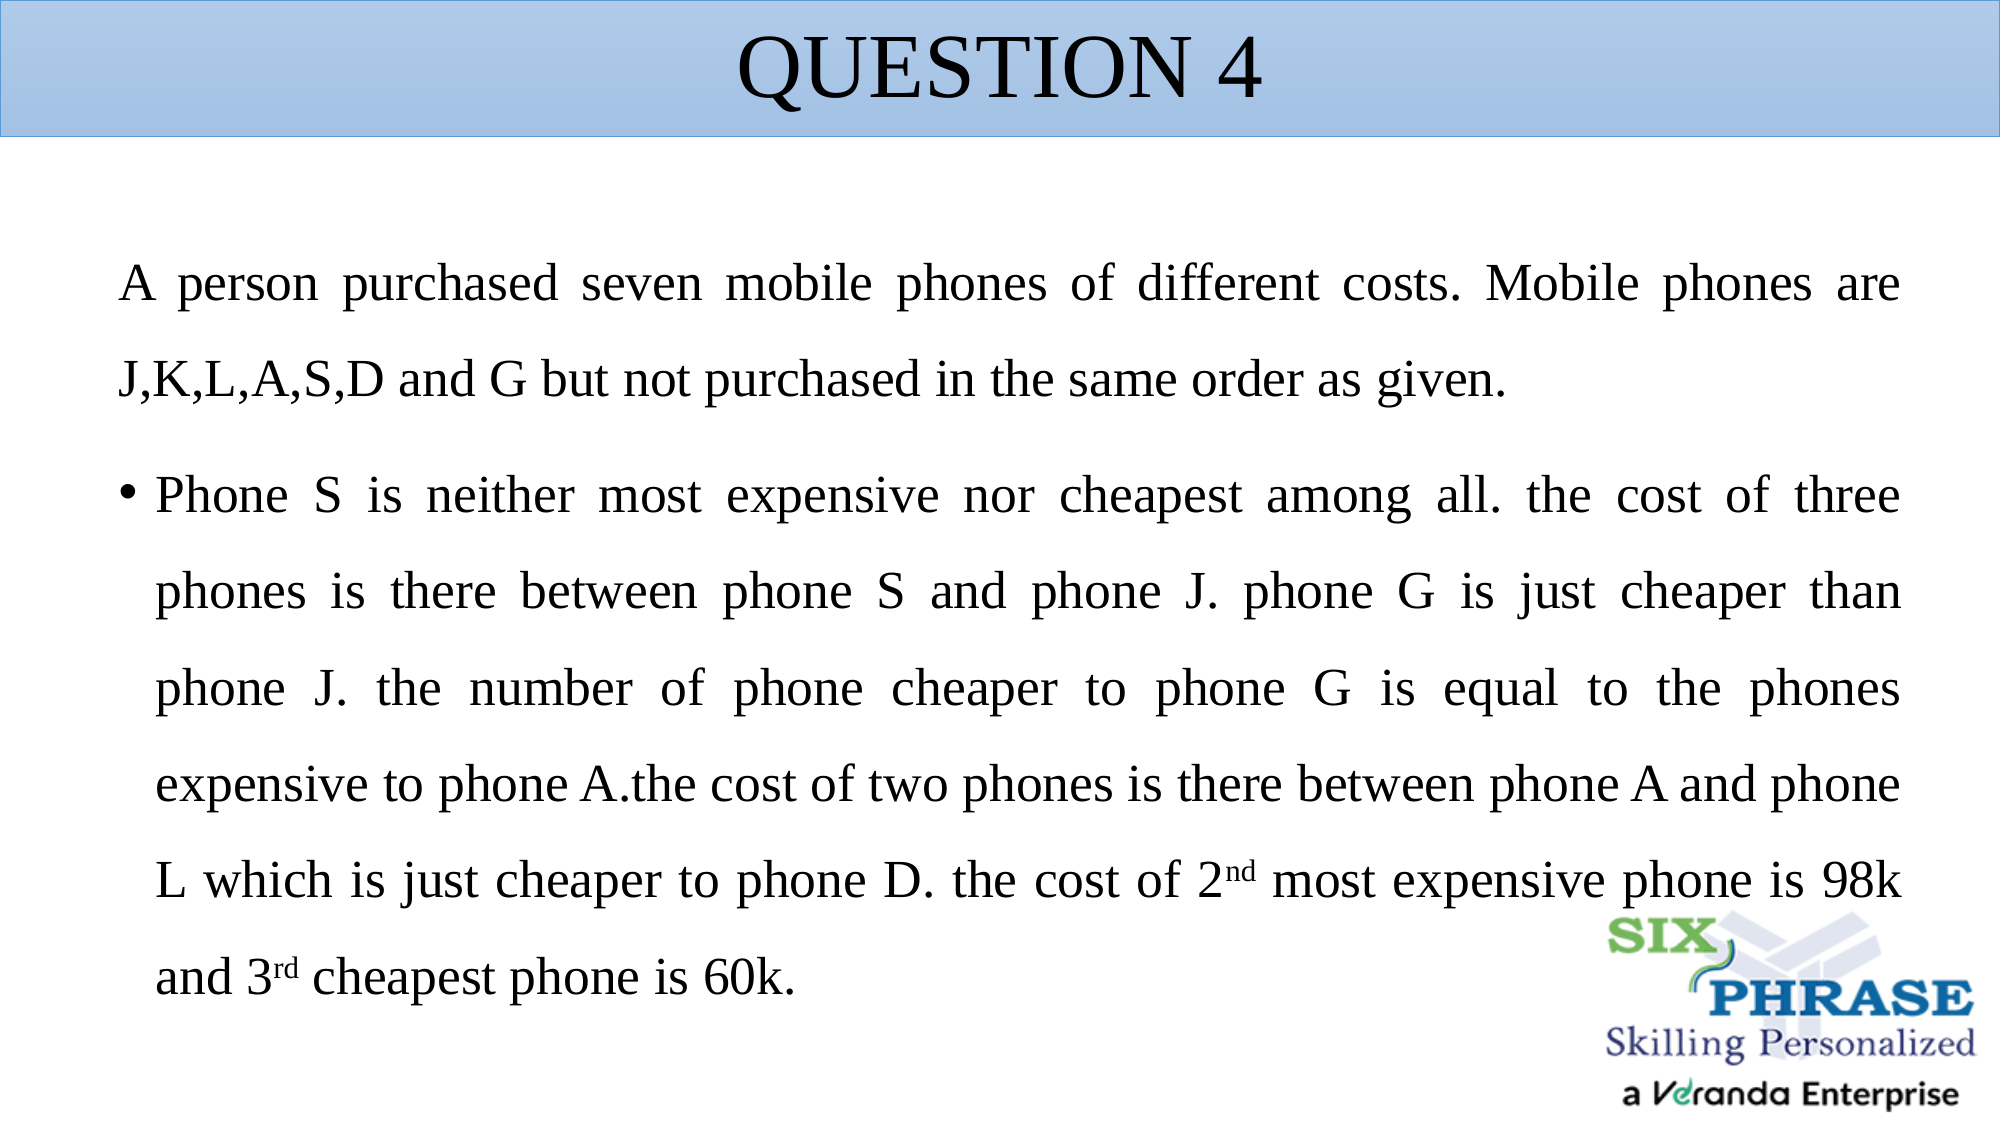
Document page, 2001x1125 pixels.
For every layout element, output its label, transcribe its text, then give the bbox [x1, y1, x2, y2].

title QUESTION 4 [0, 0, 2000, 137]
picture [1585, 894, 2000, 1125]
list A person purchased seven mobile phones of different costs. Mobile phones are J,K,L,A,S,D and G but not purchased in the same order as given. Phone S is neither most expensive nor cheapest among all. the cost of three phones is there between phone S and phone J. phone G is just cheaper than phone J. the number of phone cheaper to phone G is equal to the phones expensive to phone A.the cost of two phones is there between phone A and phone L which is just cheaper to phone D. the cost of 2nd most expensive phone is 98k and 3rd cheapest phone is 60k. [103, 207, 1918, 1014]
